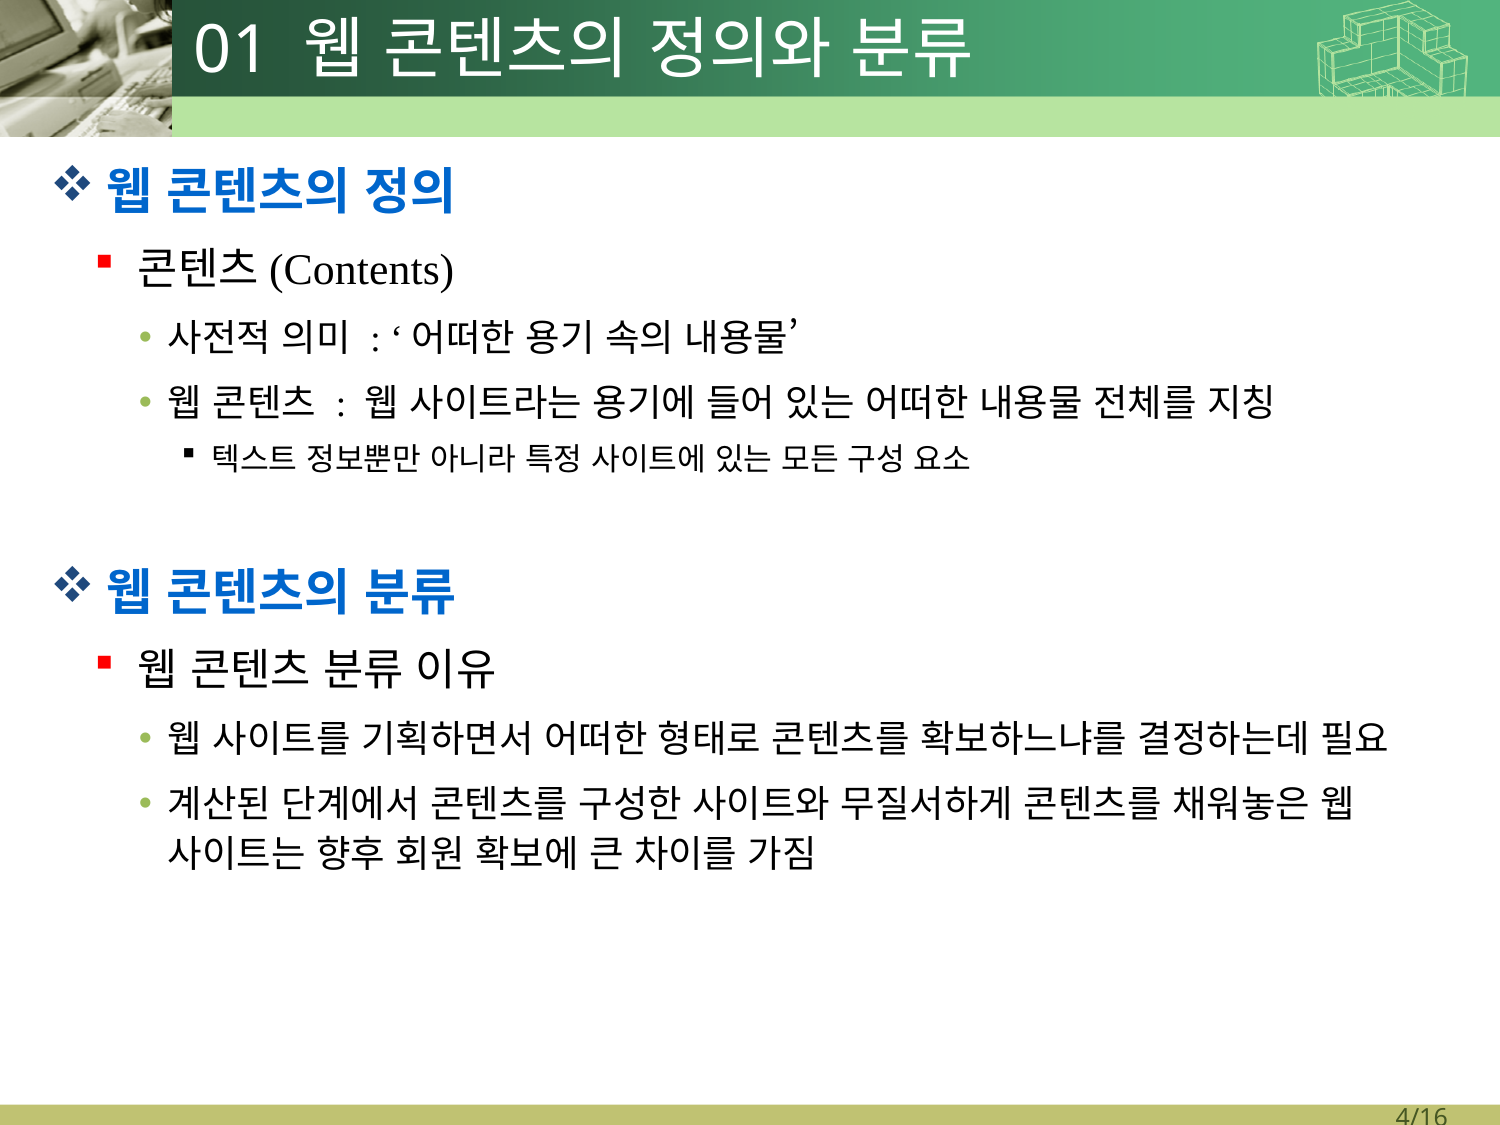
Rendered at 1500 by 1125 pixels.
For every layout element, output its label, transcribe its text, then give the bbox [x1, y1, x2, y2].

title 01 웹 콘텐츠의 정의와 분류 [178, 9, 1339, 82]
picture [0, 0, 1500, 151]
list 웹 콘텐츠의 정의 콘텐츠(Contents) 사전적 의미 : ‘어떠한 용기 속의 내용물’ 웹 콘텐츠 : 웹 사이트라는 용기에 들어 있는 어떠한 내용물 전체를 지칭 텍스트 정보뿐만 아니라 특정 사이트에 있는 모든 구성 요소 웹 콘텐츠의 분류 웹 콘텐츠 분류 이유 웹 사이트를 기획하면서 어떠한 형태로 콘텐츠를 확보하느냐를 결정하는데 필요 계산된 단계에서 콘텐츠를 구성한 사이트와 무질서하게 콘텐츠를 채워놓은 웹 사이트는 향후 회원 확보에 큰 차이를 가짐 [35, 152, 1465, 1079]
